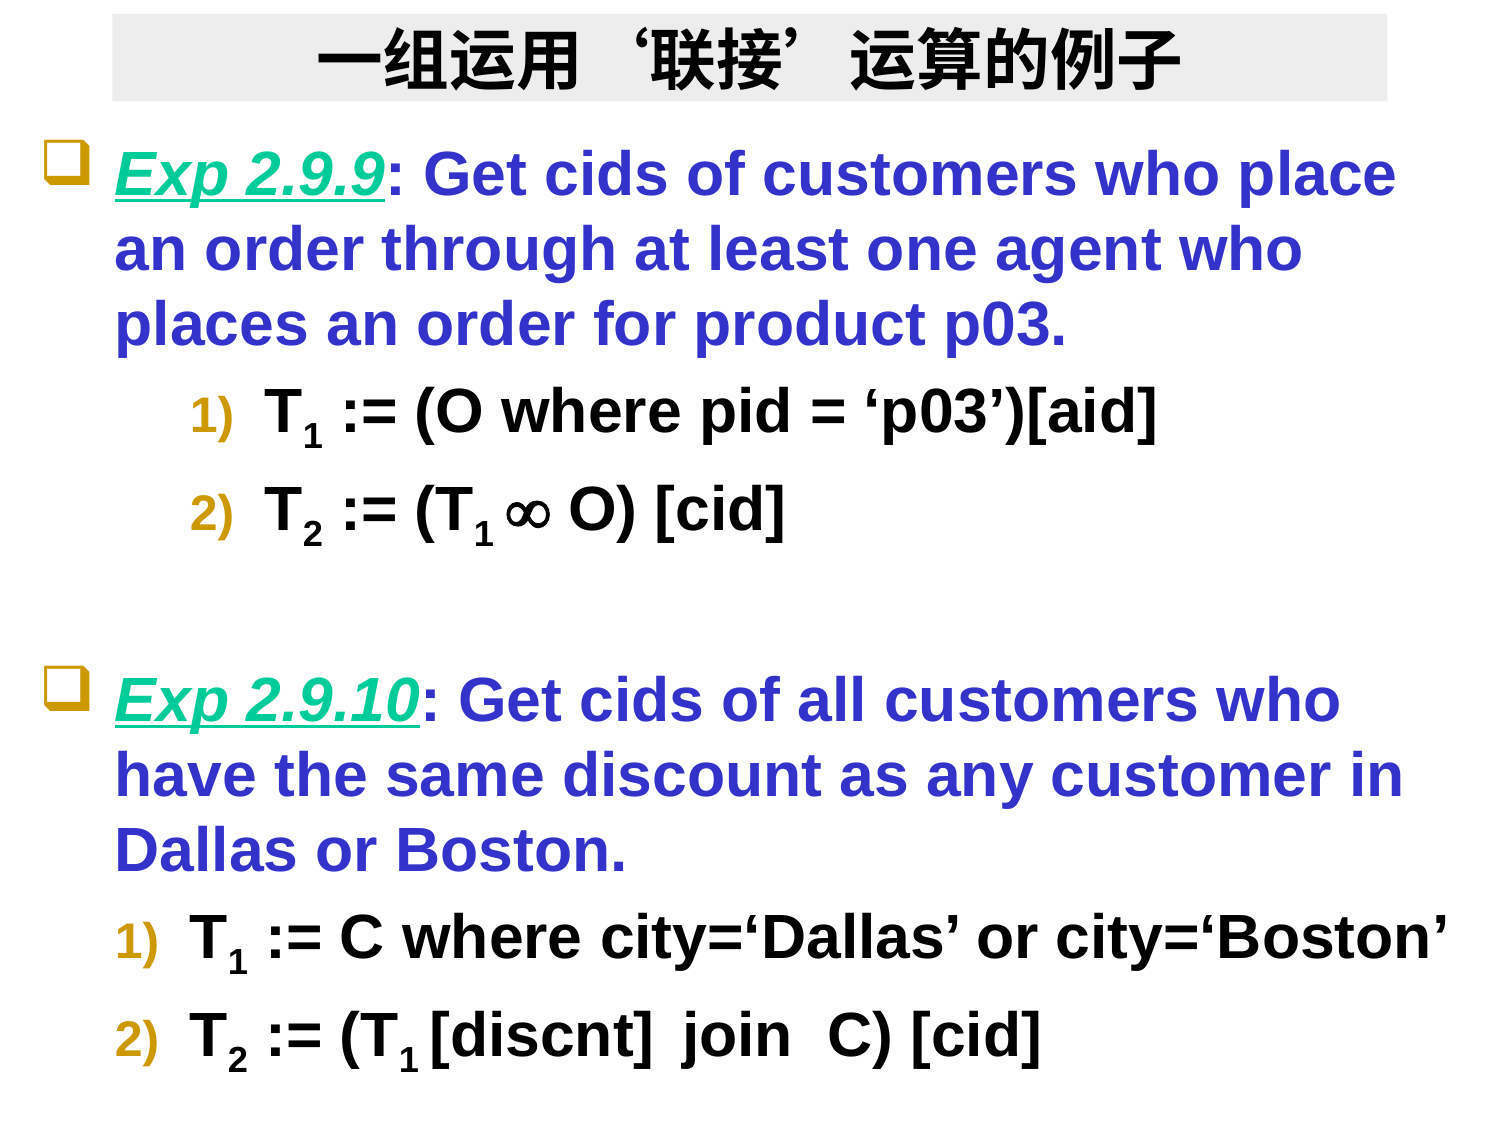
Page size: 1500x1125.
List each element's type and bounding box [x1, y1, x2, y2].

list [24, 125, 1476, 1122]
text_box [112, 13, 1388, 102]
